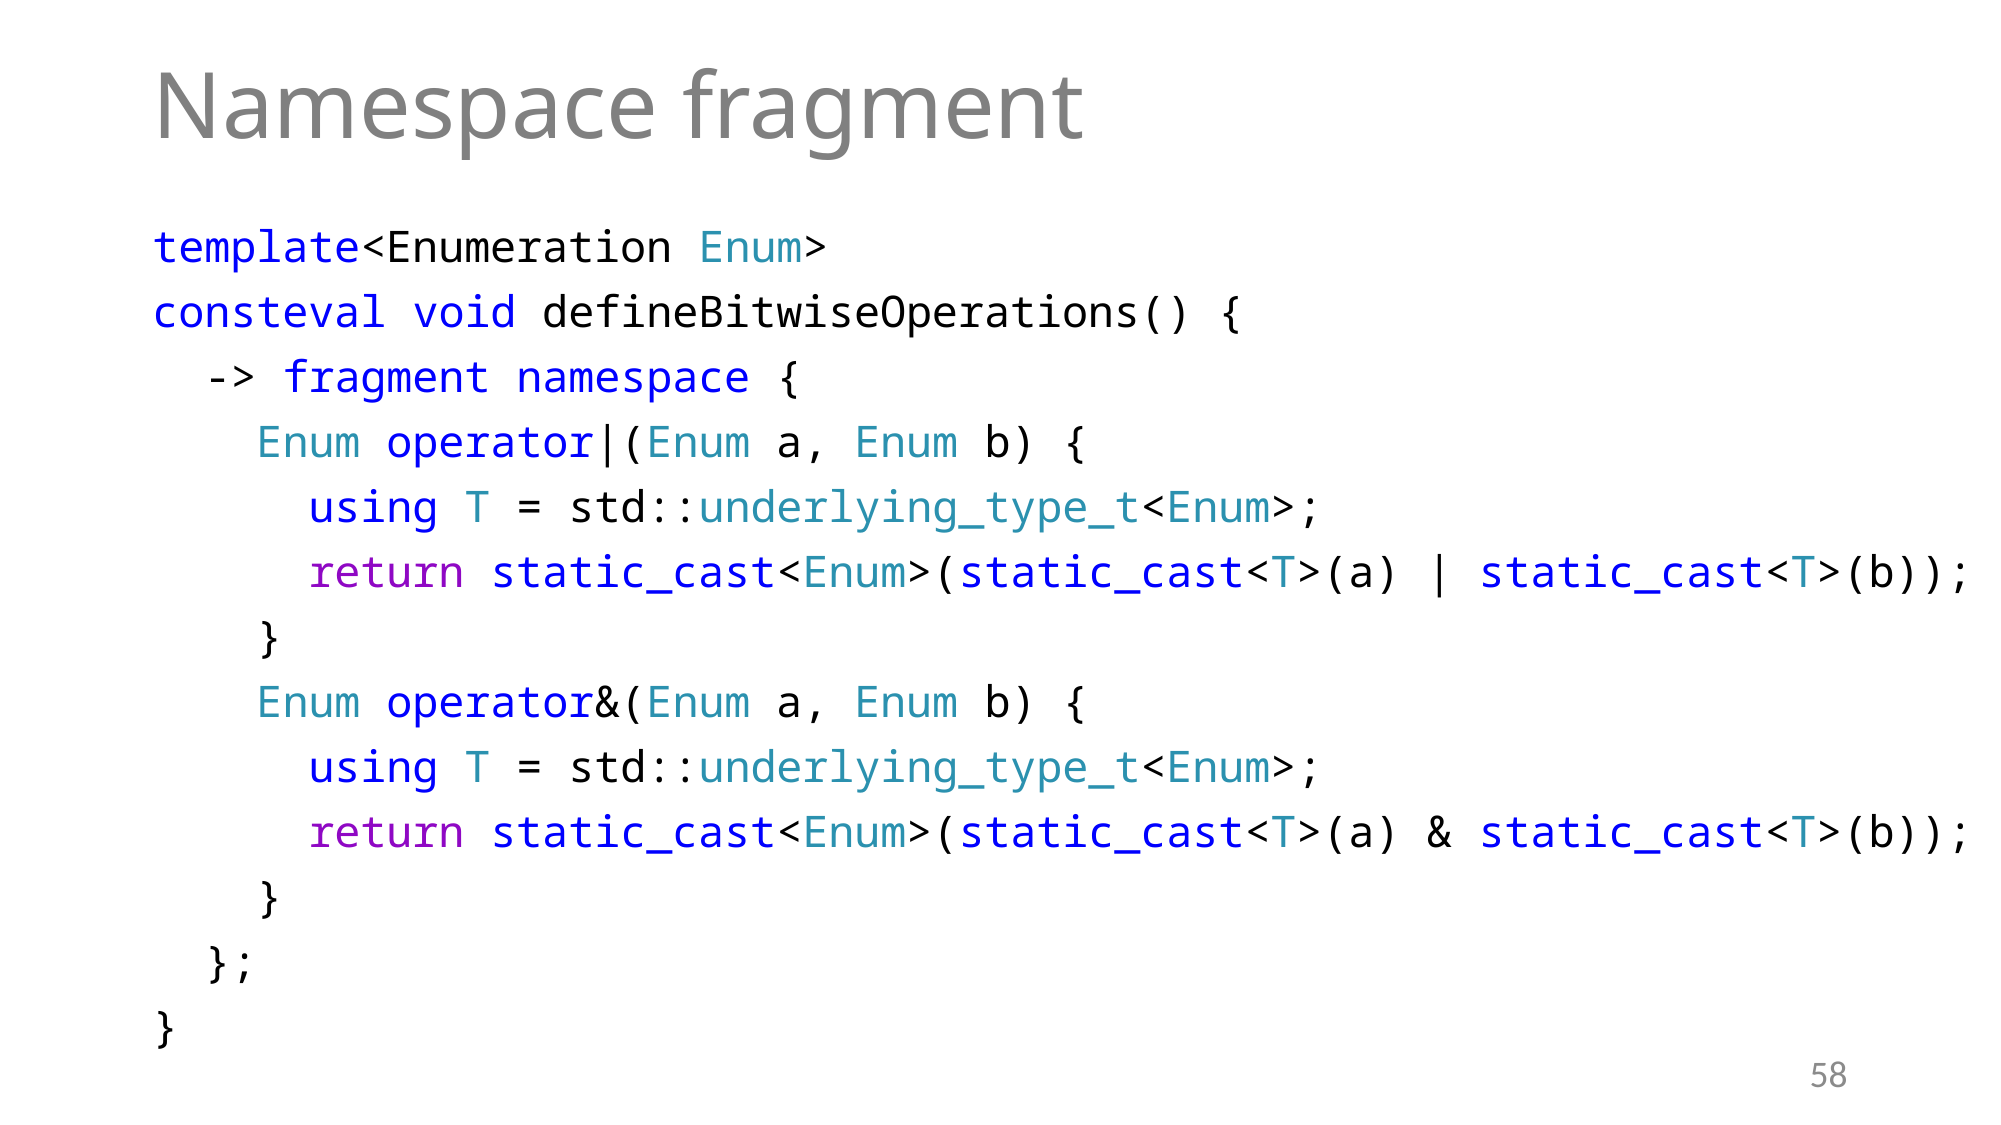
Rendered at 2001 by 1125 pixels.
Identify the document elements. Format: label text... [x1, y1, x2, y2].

list template<Enumeration Enum> consteval void defineBitwiseOperations() { -> fragment namespace { Enum operator|(Enum a, Enum b) { using T = std::underlying_type_t<Enum>; return static_cast<Enum>(static_cast<T>(a) | static_cast<T>(b)); } Enum operator&(Enum a, Enum b) { using T = std::underlying_type_t<Enum>; return static_cast<Enum>(static_cast<T>(a) & static_cast<T>(b)); } }; } [137, 217, 2000, 1125]
slide_number 58 [1412, 1042, 1863, 1103]
title Namespace fragment [137, 0, 1863, 217]
